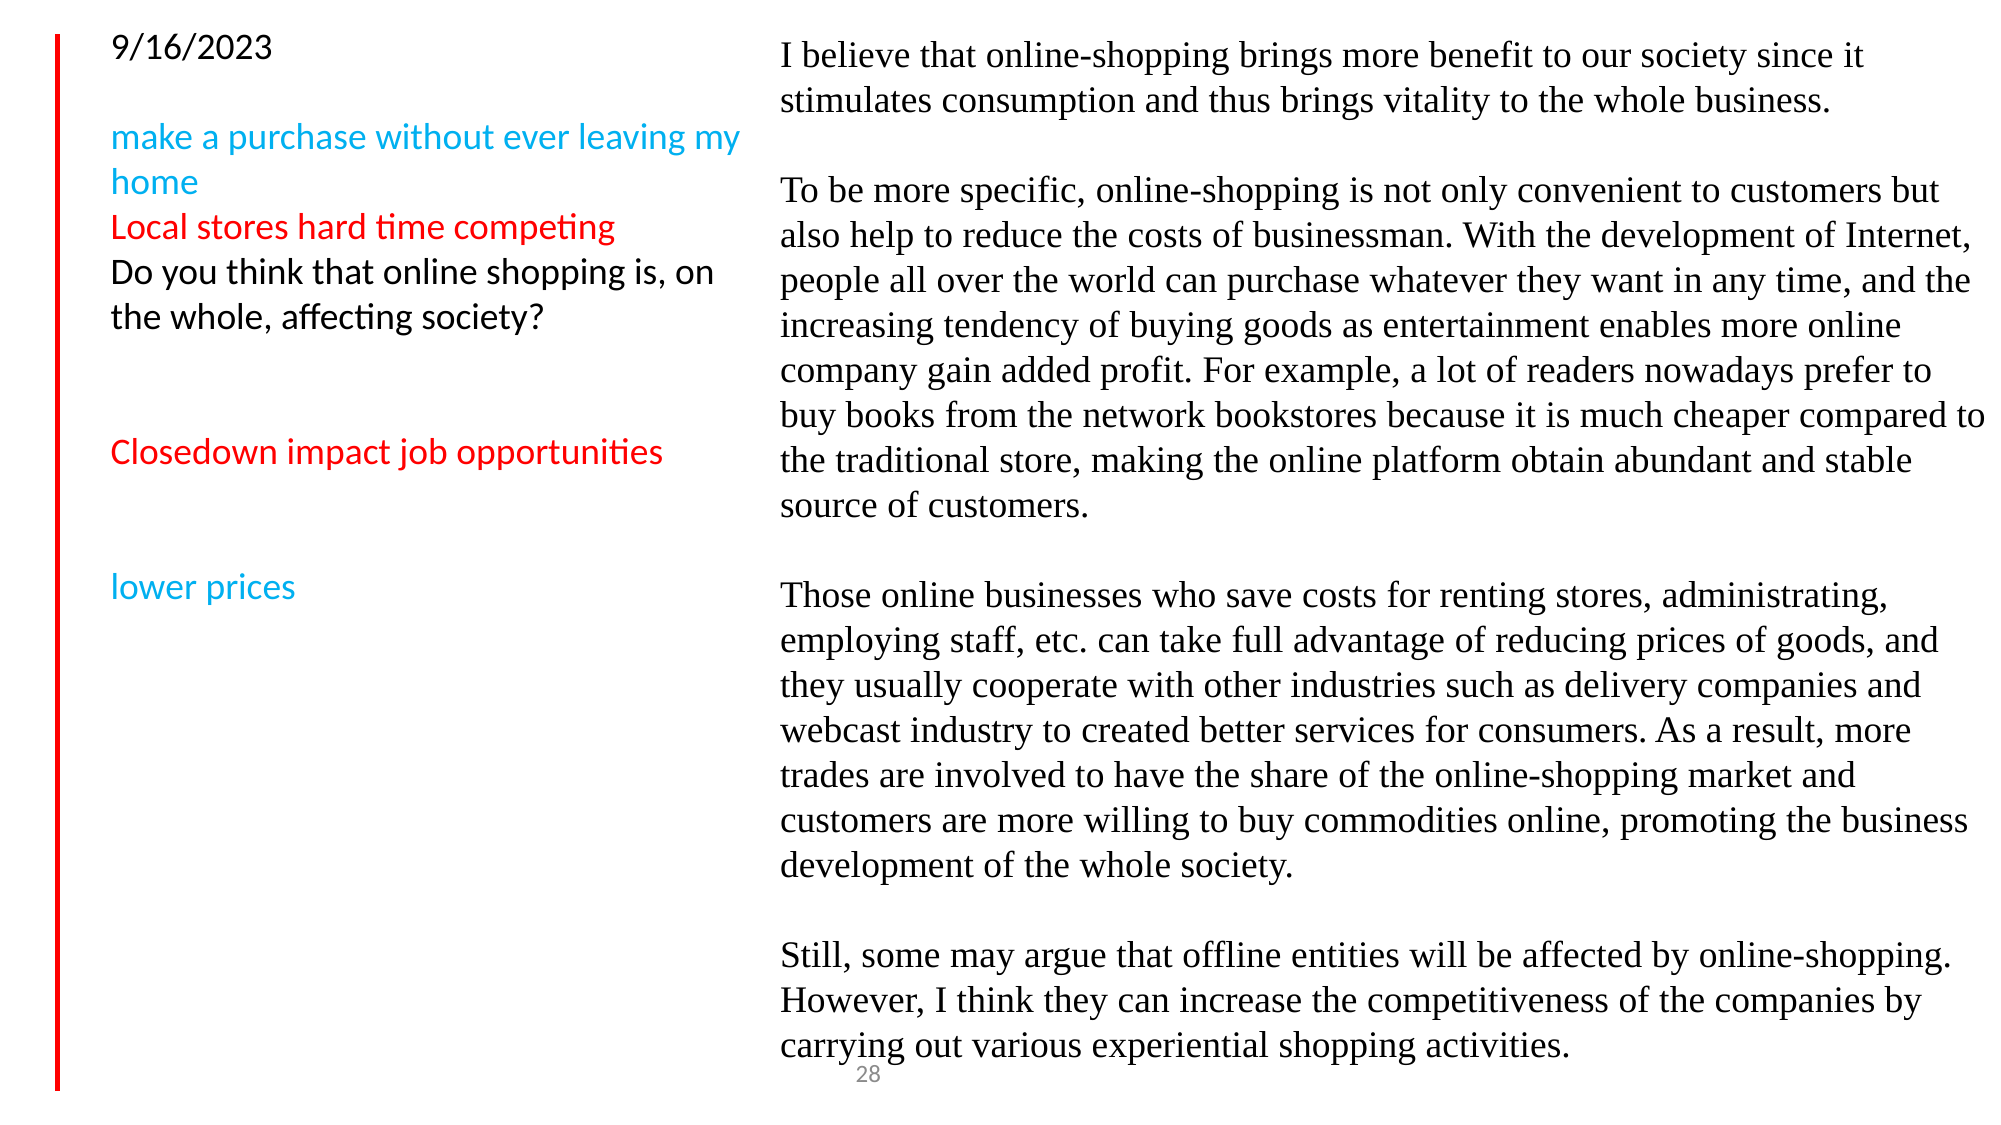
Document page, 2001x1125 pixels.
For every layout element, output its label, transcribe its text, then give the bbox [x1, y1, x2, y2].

slide_number 28 [446, 1042, 897, 1103]
text_box I believe that online-shopping brings more benefit to our society since it stimulates consumption and thus brings vitality to the whole business. To be more specific, online-shopping is not only convenient to customers but also help to reduce the costs of businessman. With the development of Internet, people all over the world can purchase whatever they want in any time, and the increasing tendency of buying goods as entertainment enables more online company gain added profit. For example, a lot of readers nowadays prefer to buy books from the network bookstores because it is much cheaper compared to the traditional store, making the online platform obtain abundant and stable source of customers. Those online businesses who save costs for renting stores, administrating, employing staff, etc. can take full advantage of reducing prices of goods, and they usually cooperate with other industries such as delivery companies and webcast industry to created better services for consumers. As a result, more trades are involved to have the share of the online-shopping market and customers are more willing to buy commodities online, promoting the business development of the whole society. Still, some may argue that offline entities will be affected by online-shopping. However, I think they can increase the competitiveness of the companies by carrying out various experiential shopping activities. [765, 22, 2000, 1073]
text_box 9/16/2023 make a purchase without ever leaving my home Local stores hard time competing Do you think that online shopping is, on the whole, affecting society? Closedown impact job opportunities lower prices [95, 14, 778, 615]
